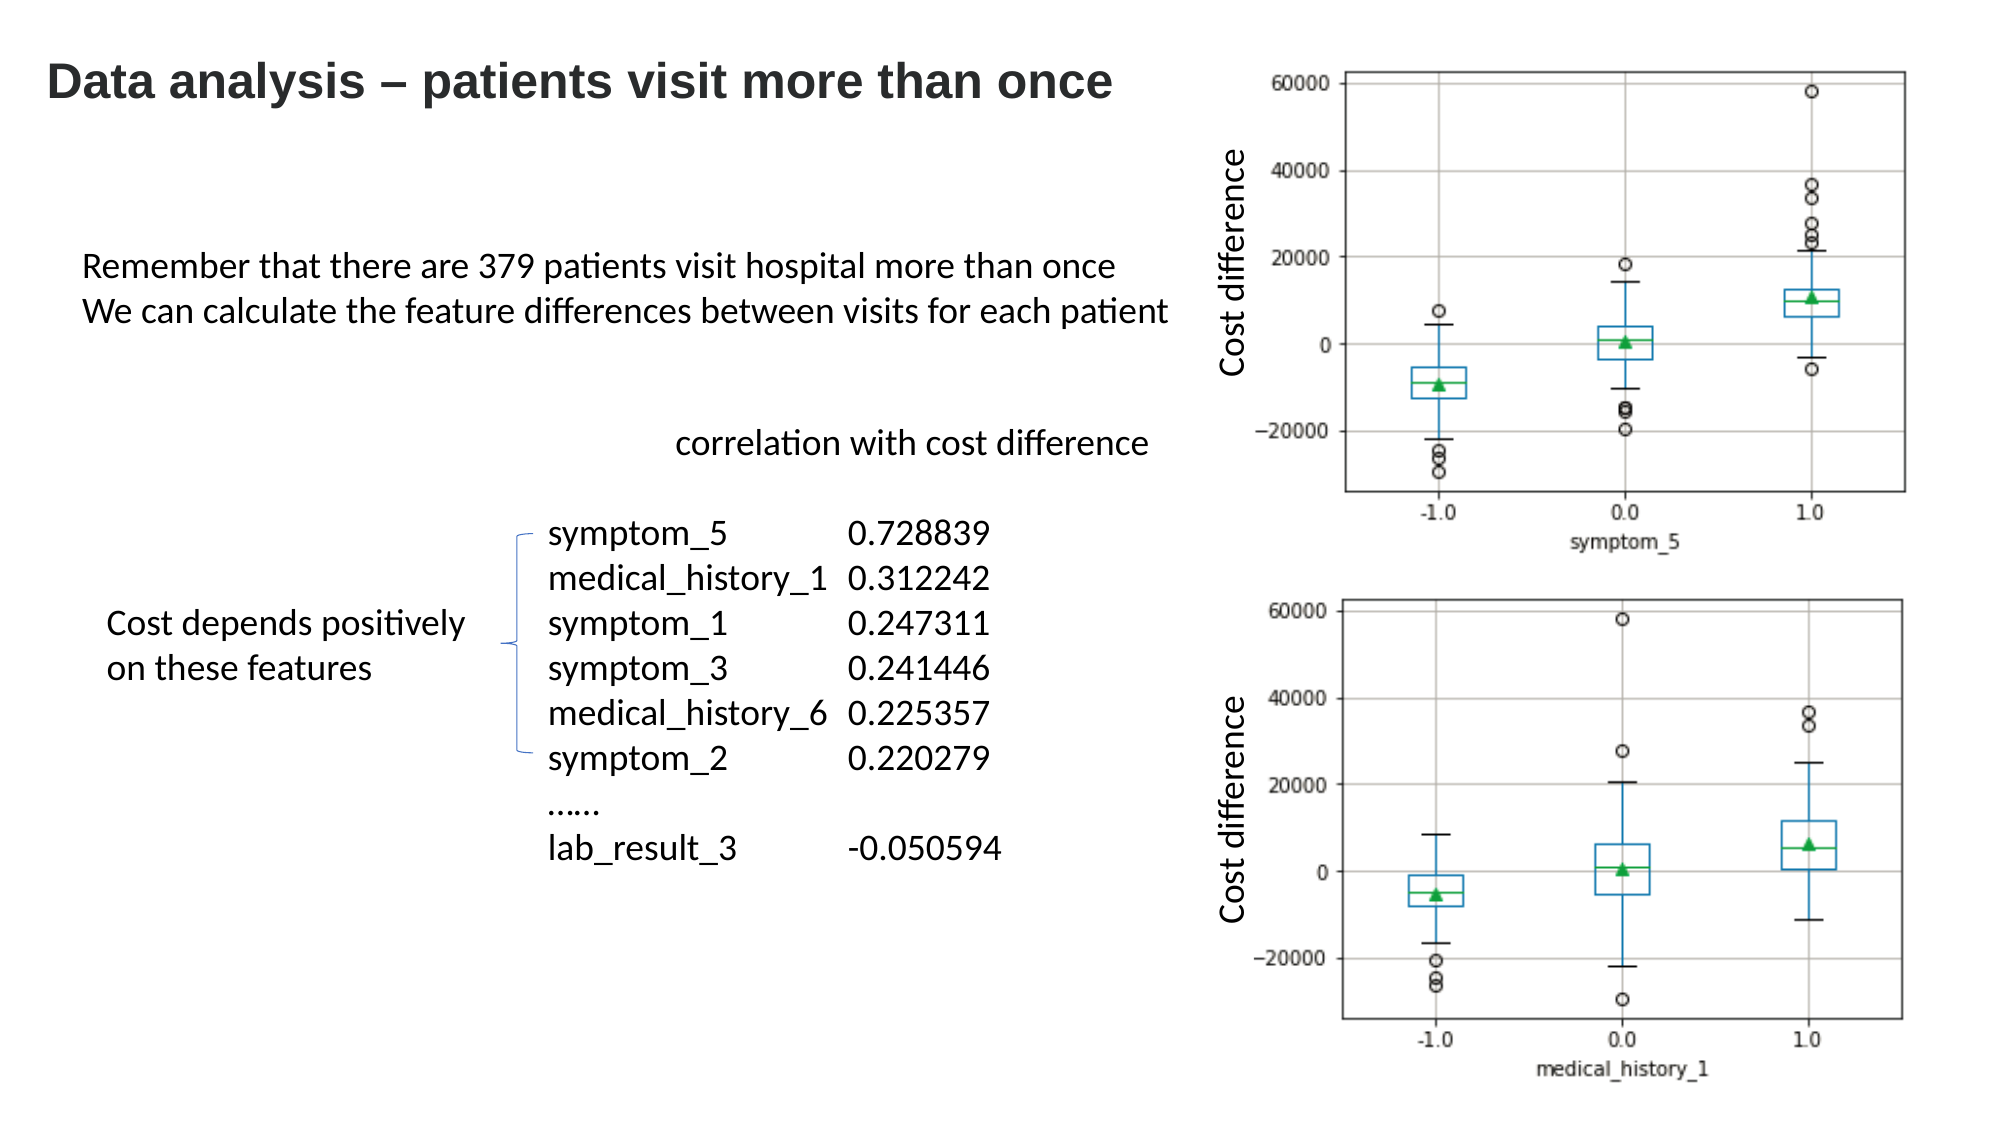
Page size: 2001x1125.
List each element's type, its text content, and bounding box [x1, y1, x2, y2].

text_box Remember that there are 379 patients visit hospital more than once We can calculate the feature differences between visits for each patient [67, 233, 1186, 339]
text_box Cost difference [1198, 881, 1253, 940]
text_box Data analysis – patients visit more than once [31, 40, 1130, 116]
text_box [91, 410, 1267, 881]
picture [1253, 591, 1923, 1094]
text_box Cost difference [1198, 133, 1252, 393]
picture [1252, 60, 1922, 563]
